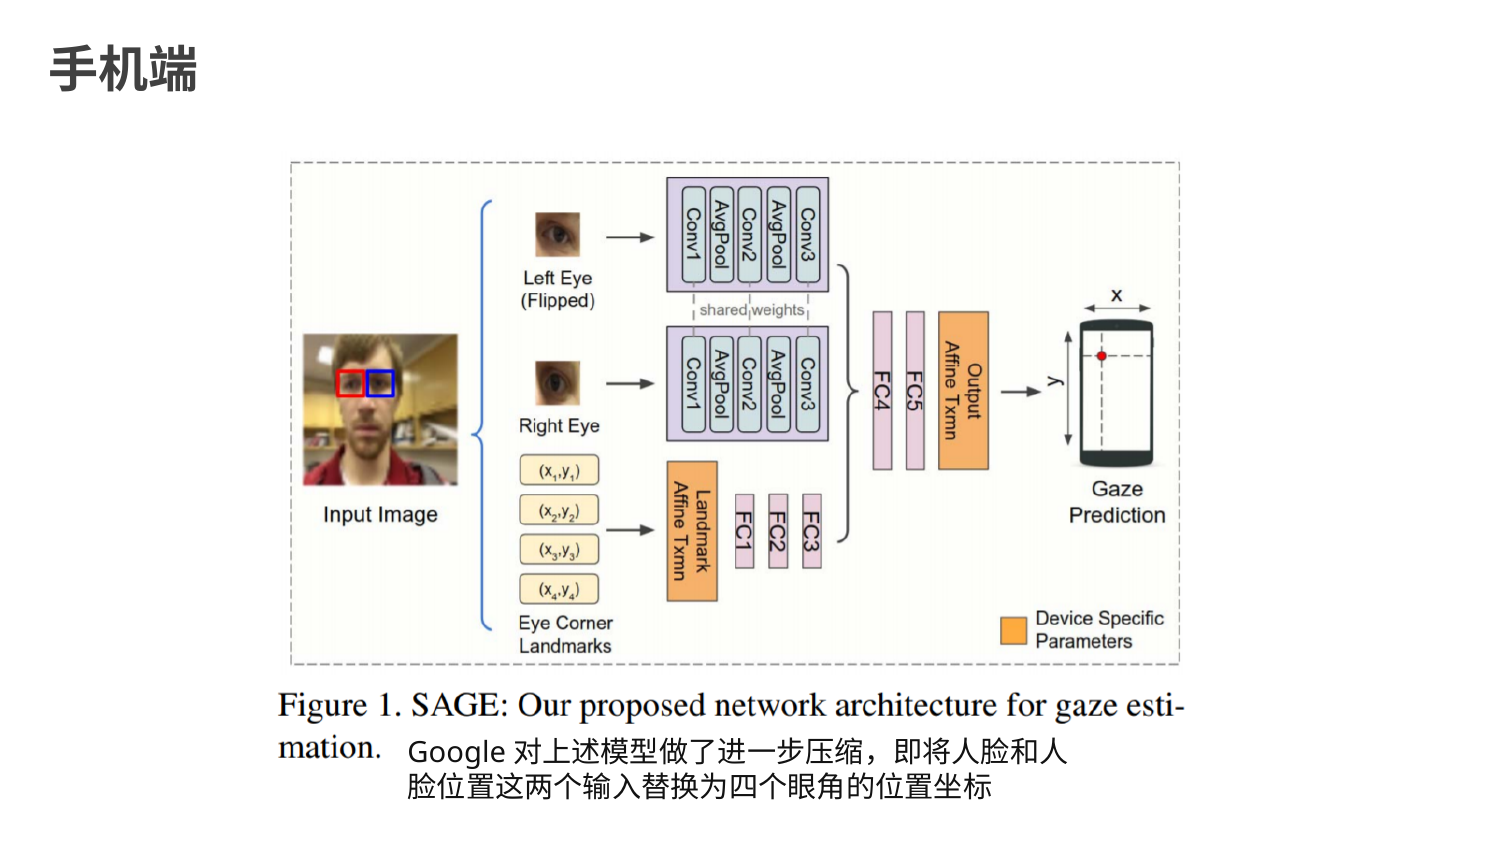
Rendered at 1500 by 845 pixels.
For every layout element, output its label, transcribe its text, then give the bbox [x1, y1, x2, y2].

text_box 手机端 [32, 29, 567, 106]
text_box Google对上述模型做了进一步压缩，即将人脸和人脸位置这两个输入替换为四个眼角的位置坐标 [392, 777, 1108, 811]
picture [277, 149, 1223, 768]
